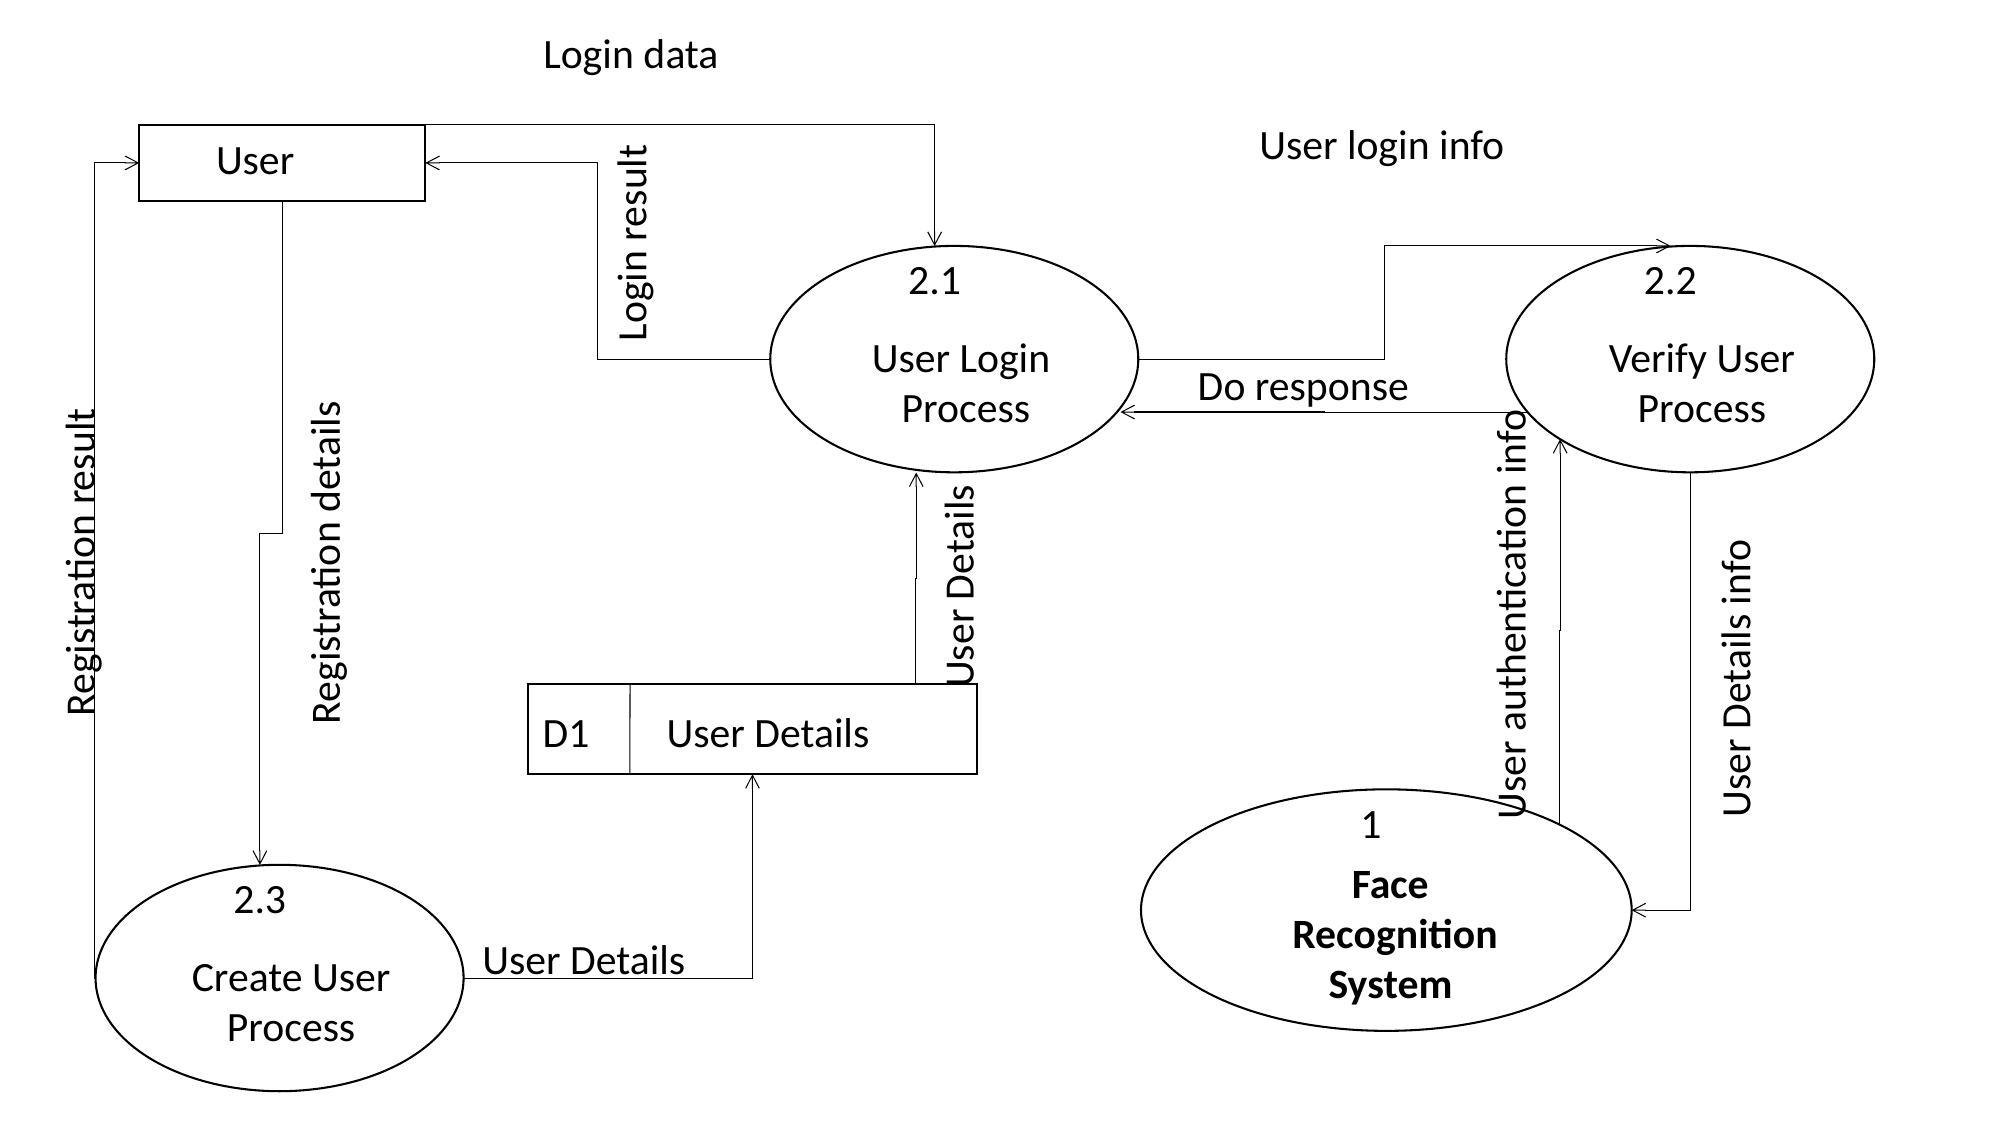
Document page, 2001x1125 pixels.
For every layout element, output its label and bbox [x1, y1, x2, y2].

text_box [45, 19, 1916, 1092]
